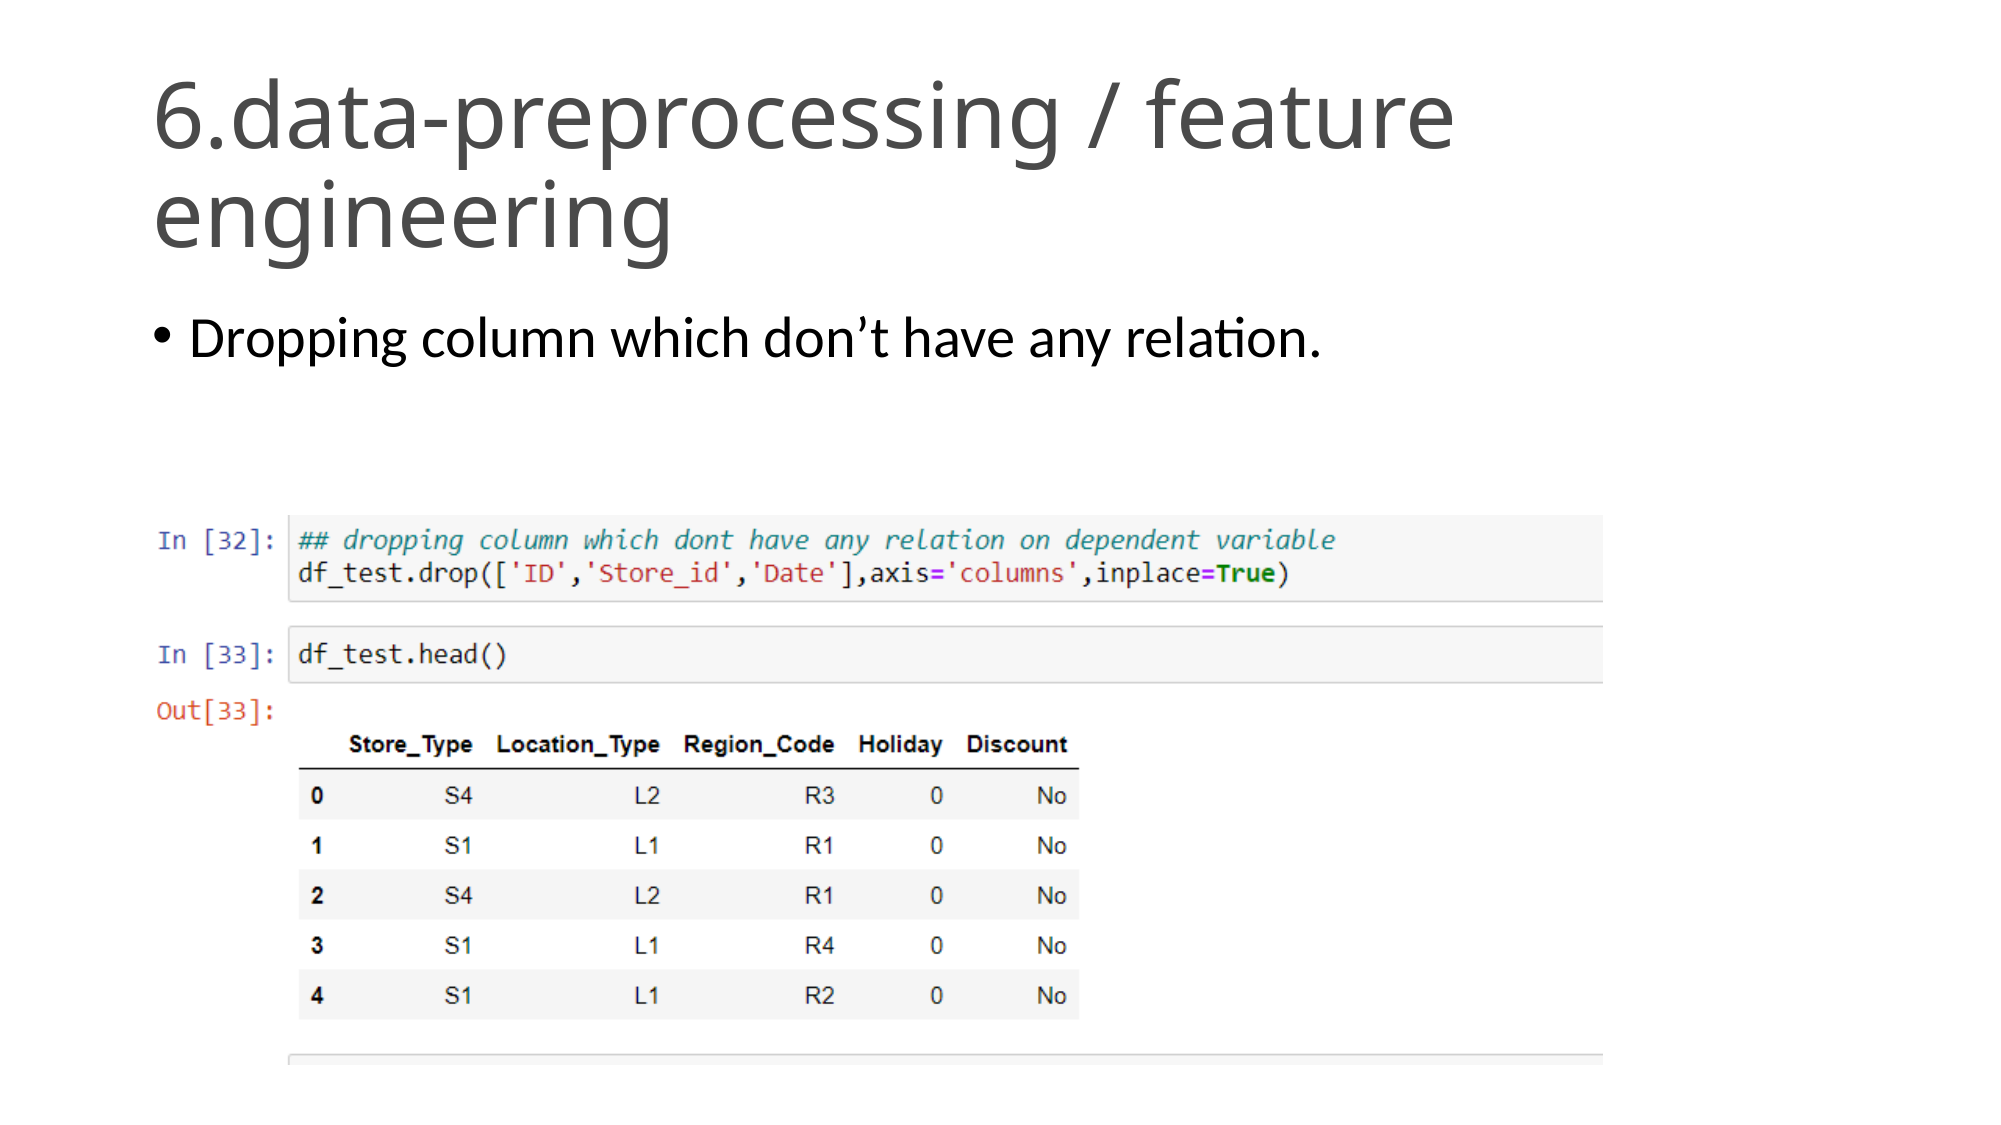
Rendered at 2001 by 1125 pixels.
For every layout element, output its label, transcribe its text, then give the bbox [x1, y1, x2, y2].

title 6.data-preprocessing / feature engineering [137, 59, 1863, 278]
list Dropping column which don’t have any relation. [137, 299, 1863, 1014]
picture [157, 515, 1603, 1066]
